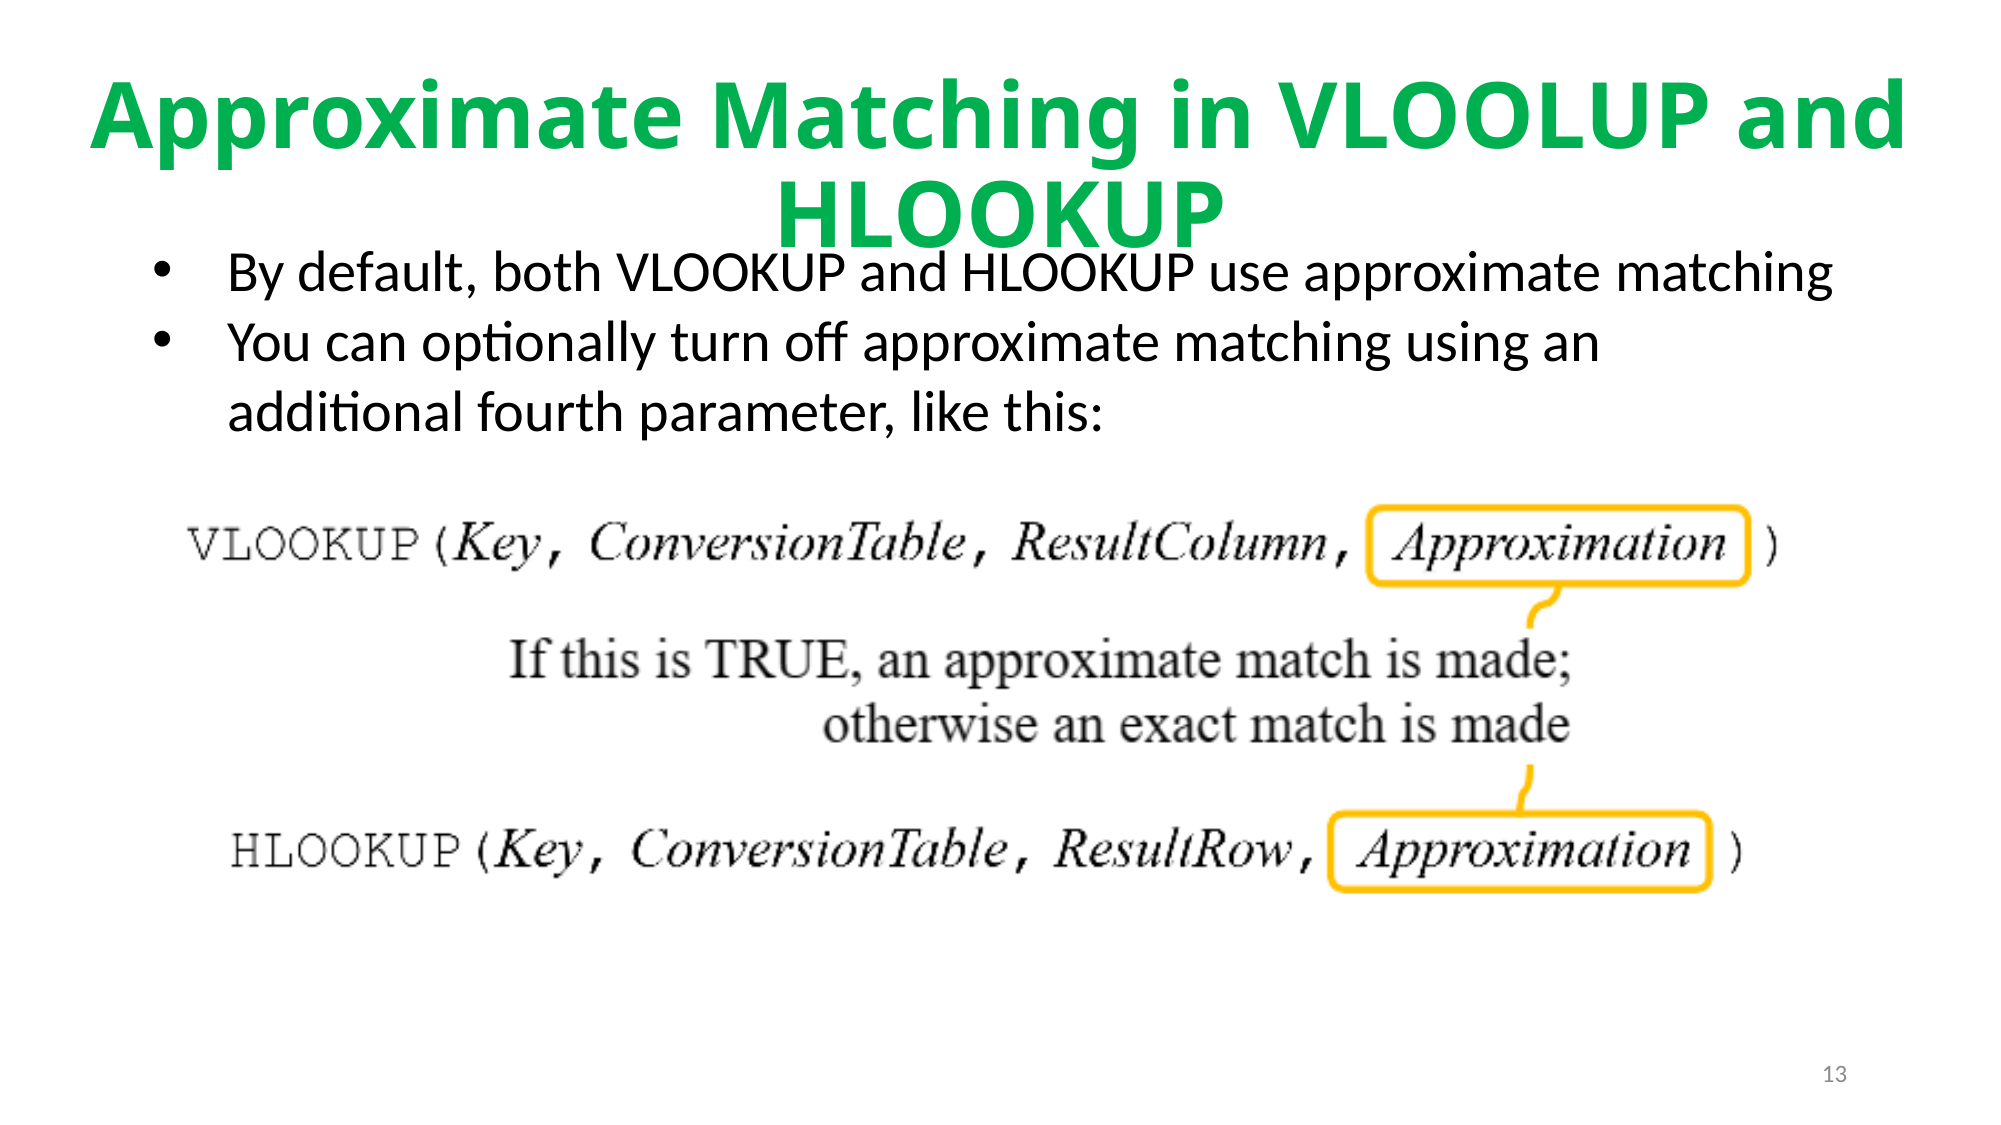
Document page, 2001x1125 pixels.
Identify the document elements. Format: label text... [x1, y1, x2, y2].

title Approximate Matching in VLOOLUP and HLOOKUP [71, 59, 1930, 278]
slide_number 13 [1412, 1042, 1863, 1103]
text_box By default, both VLOOKUP and HLOOKUP use approximate matching You can optionally turn off approximate matching using an additional fourth parameter, like this: [137, 226, 1863, 451]
picture [168, 487, 1792, 924]
